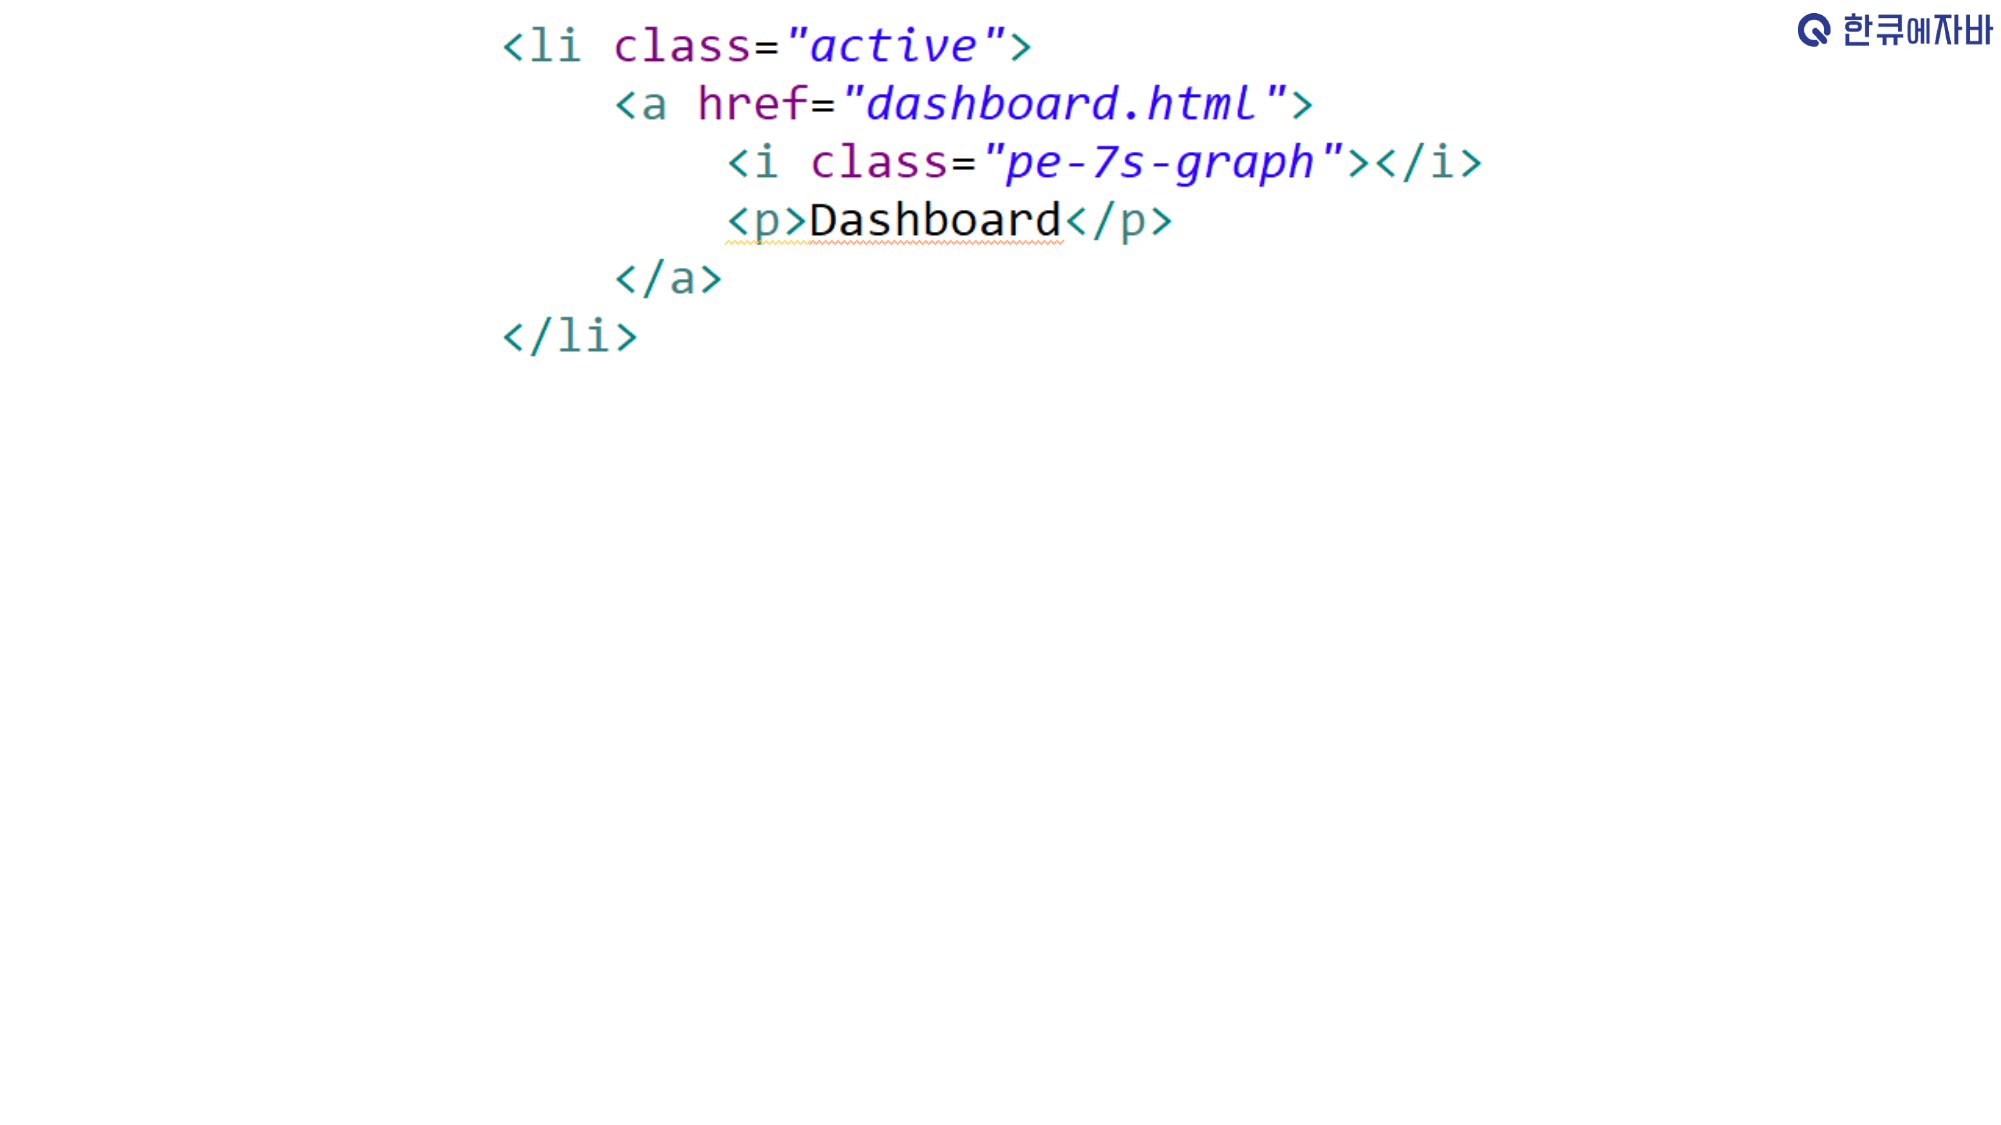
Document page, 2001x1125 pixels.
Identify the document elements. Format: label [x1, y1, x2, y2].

picture [492, 13, 1508, 369]
picture [1789, 0, 2000, 55]
